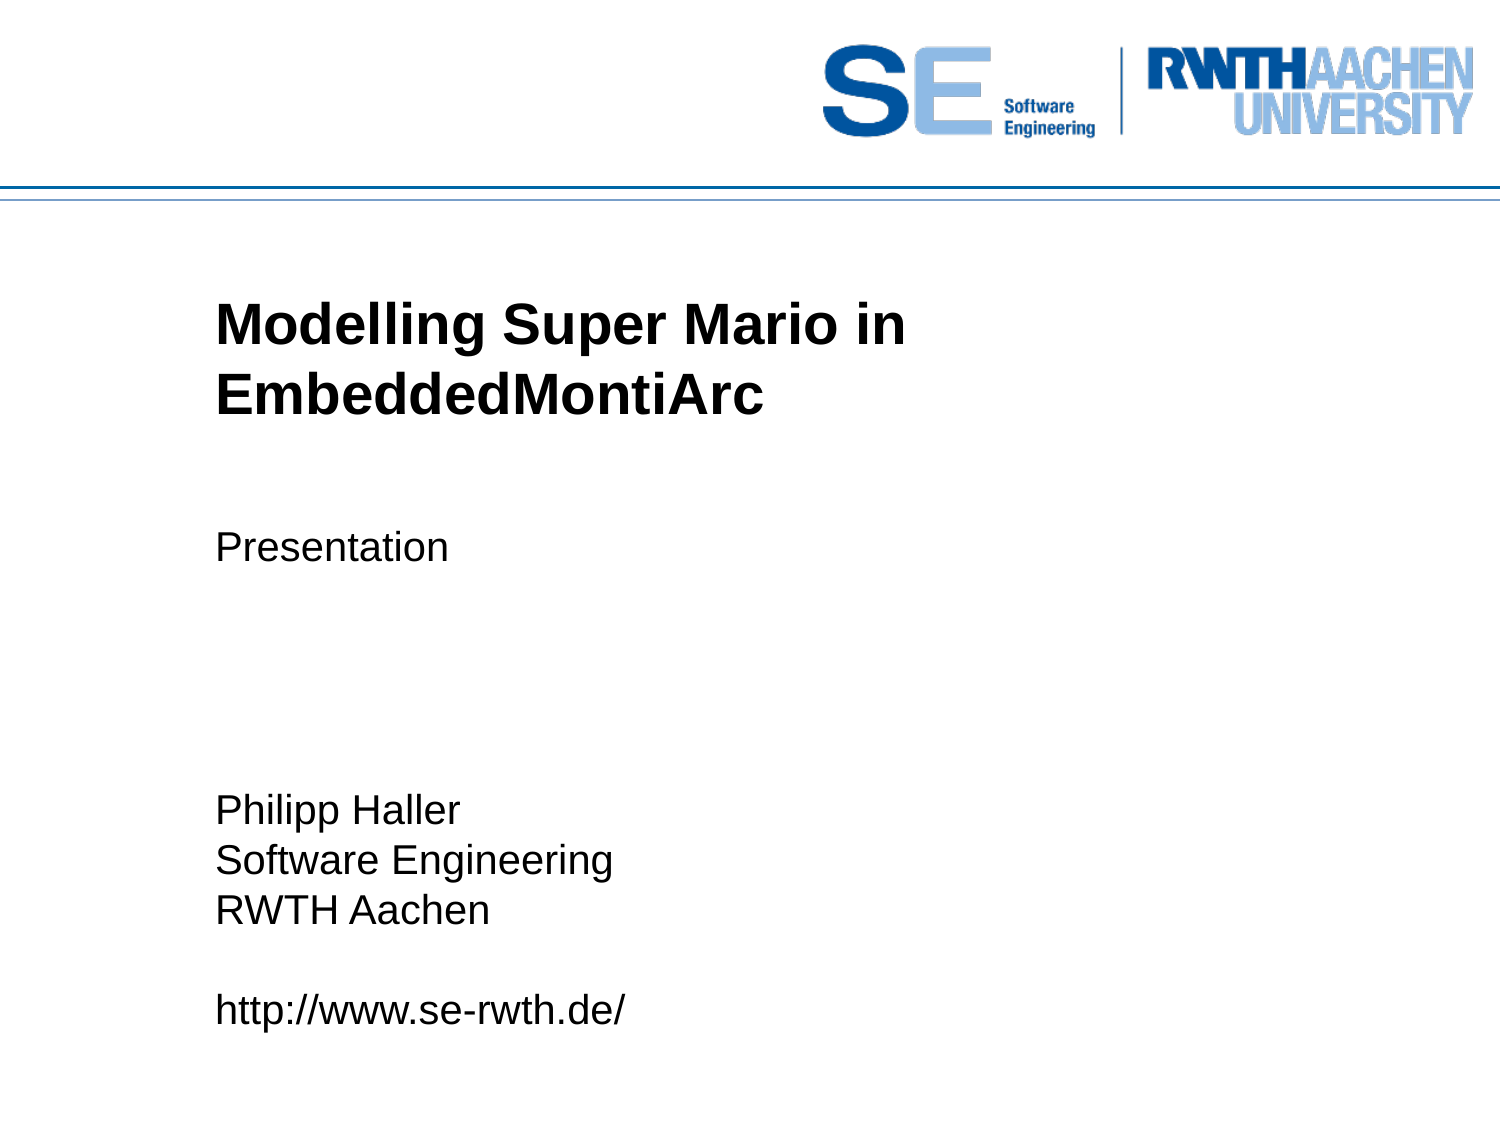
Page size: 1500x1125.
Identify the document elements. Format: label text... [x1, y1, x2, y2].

text_box Philipp Haller Software Engineering RWTH Aachen http://www.se-rwth.de/ [199, 774, 716, 1043]
subtitle Presentation [200, 512, 1250, 713]
title Modelling Super Mario in EmbeddedMontiArc [200, 262, 1500, 450]
picture [796, 4, 1500, 178]
